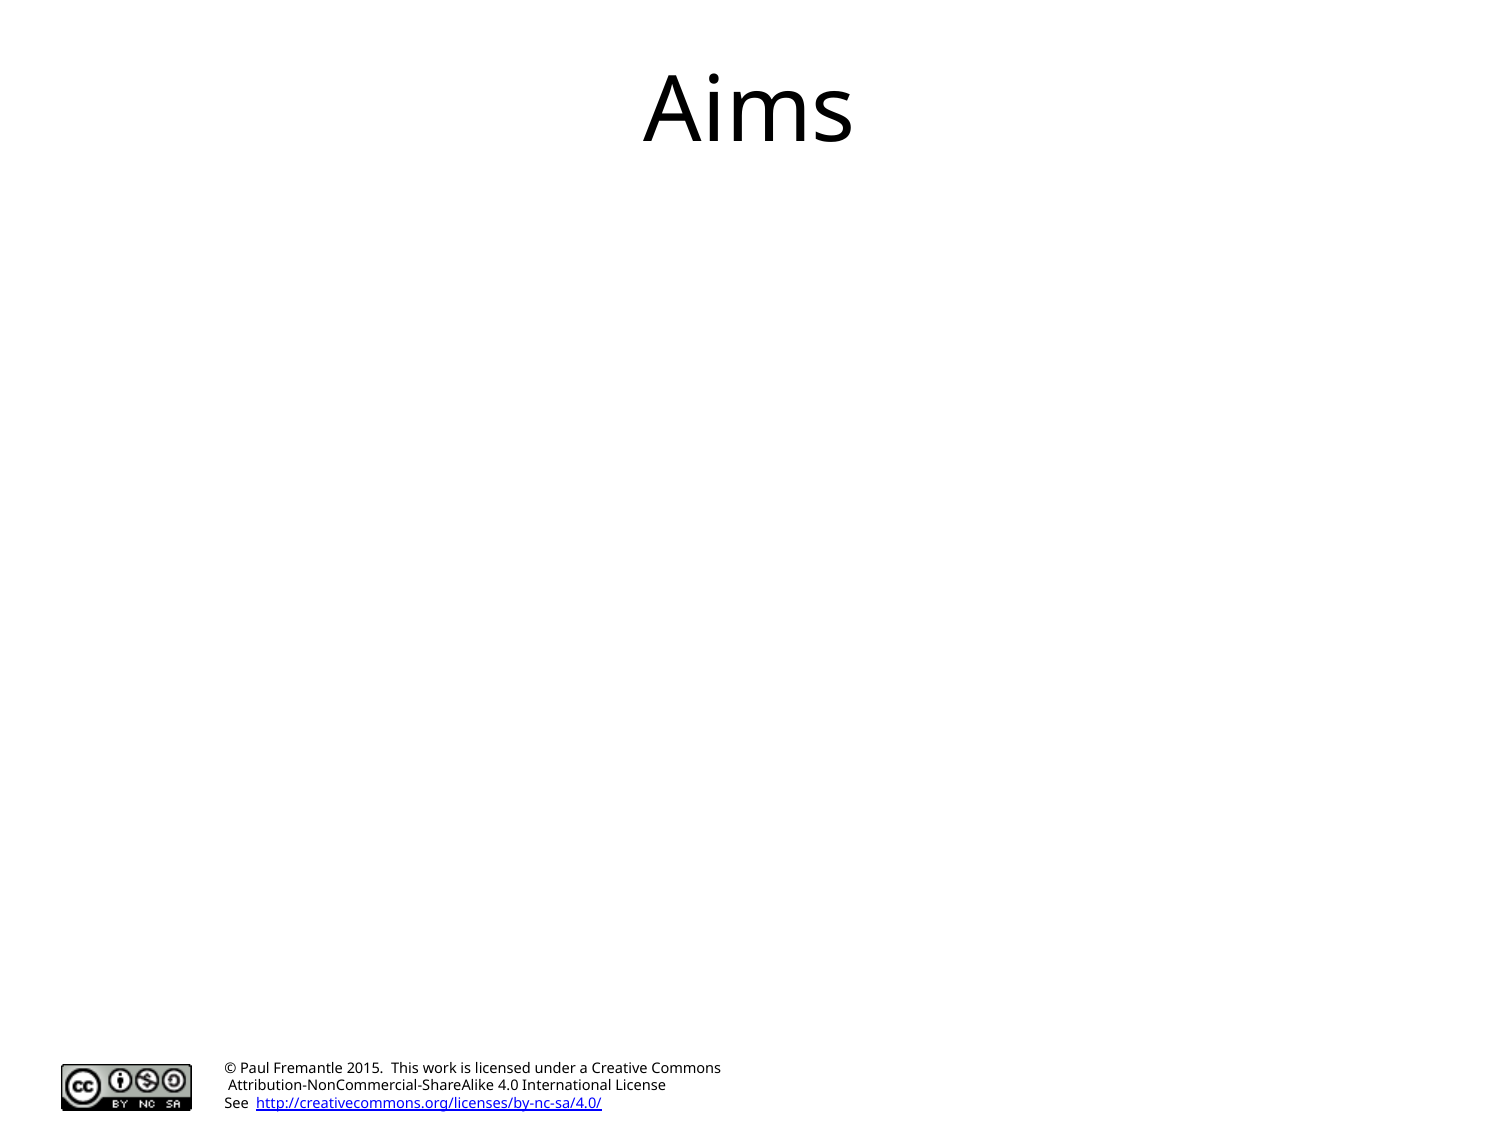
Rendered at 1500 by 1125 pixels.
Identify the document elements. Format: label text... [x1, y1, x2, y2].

title Aims [75, 45, 1425, 233]
picture [61, 1064, 192, 1111]
